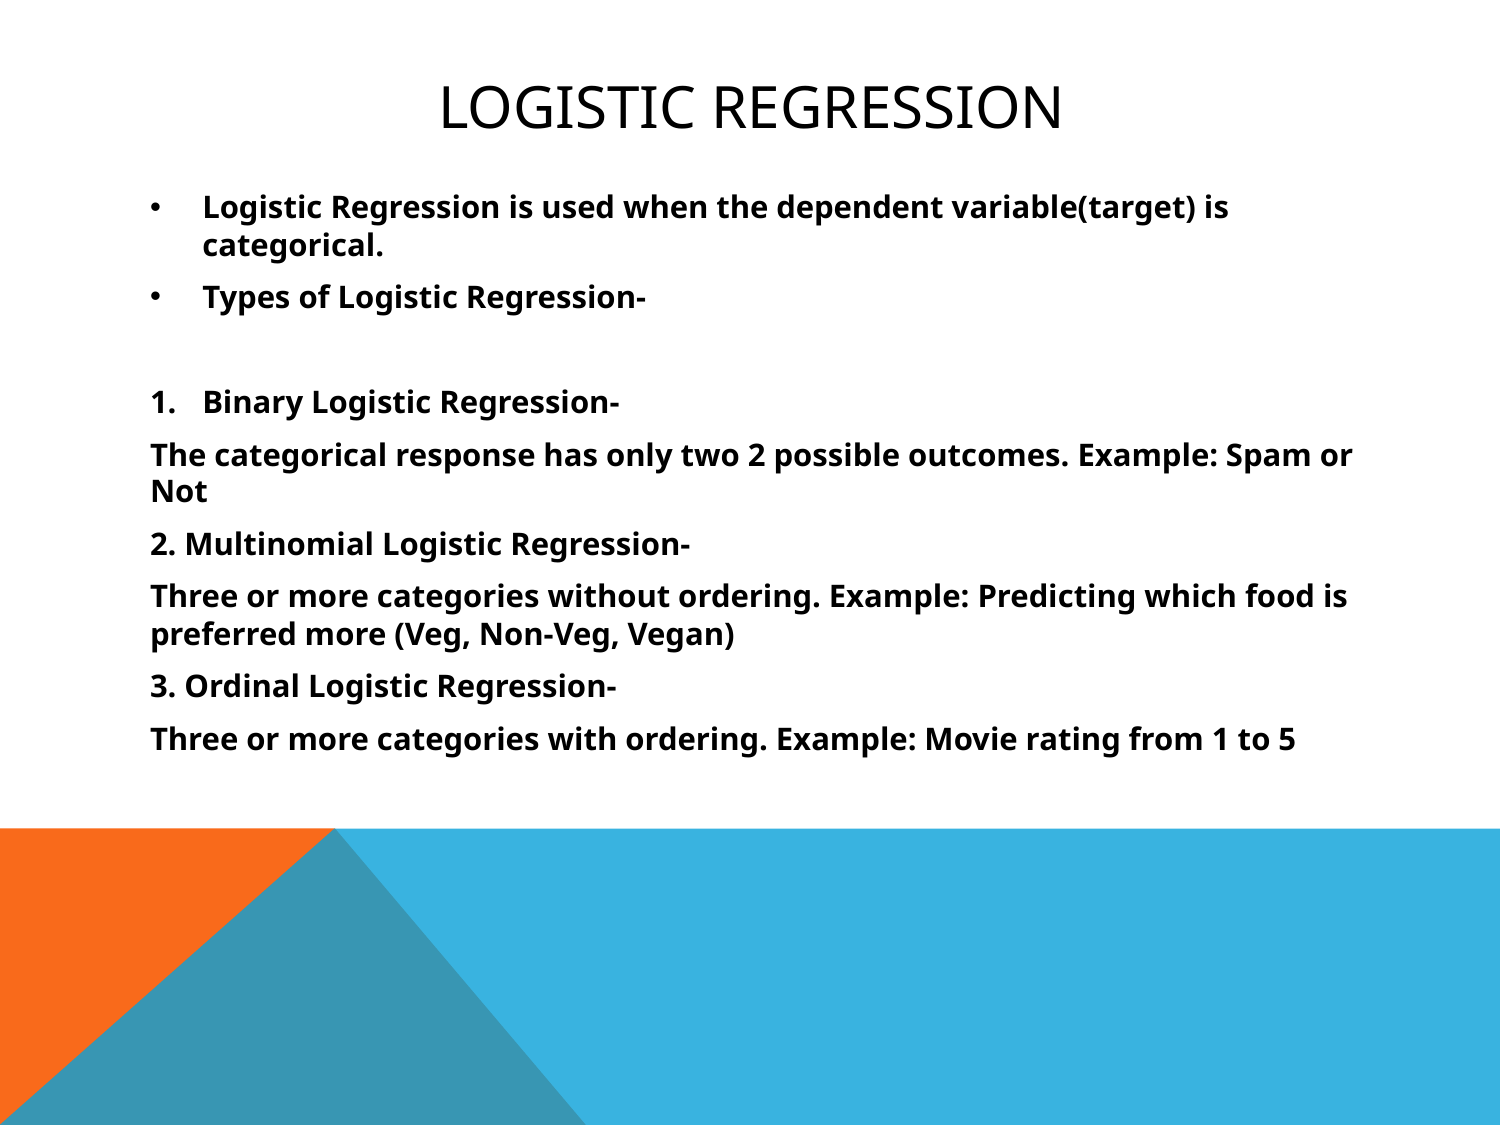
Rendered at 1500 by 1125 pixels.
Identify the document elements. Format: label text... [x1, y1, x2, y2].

title Logistic regression [135, 60, 1369, 150]
list Logistic Regression is used when the dependent variable(target) is categorical. Types of Logistic Regression- Binary Logistic Regression- The categorical response has only two 2 possible outcomes. Example: Spam or Not 2. Multinomial Logistic Regression- Three or more categories without ordering. Example: Predicting which food is preferred more (Veg, Non-Veg, Vegan) 3. Ordinal Logistic Regression- Three or more categories with ordering. Example: Movie rating from 1 to 5 [135, 180, 1369, 768]
